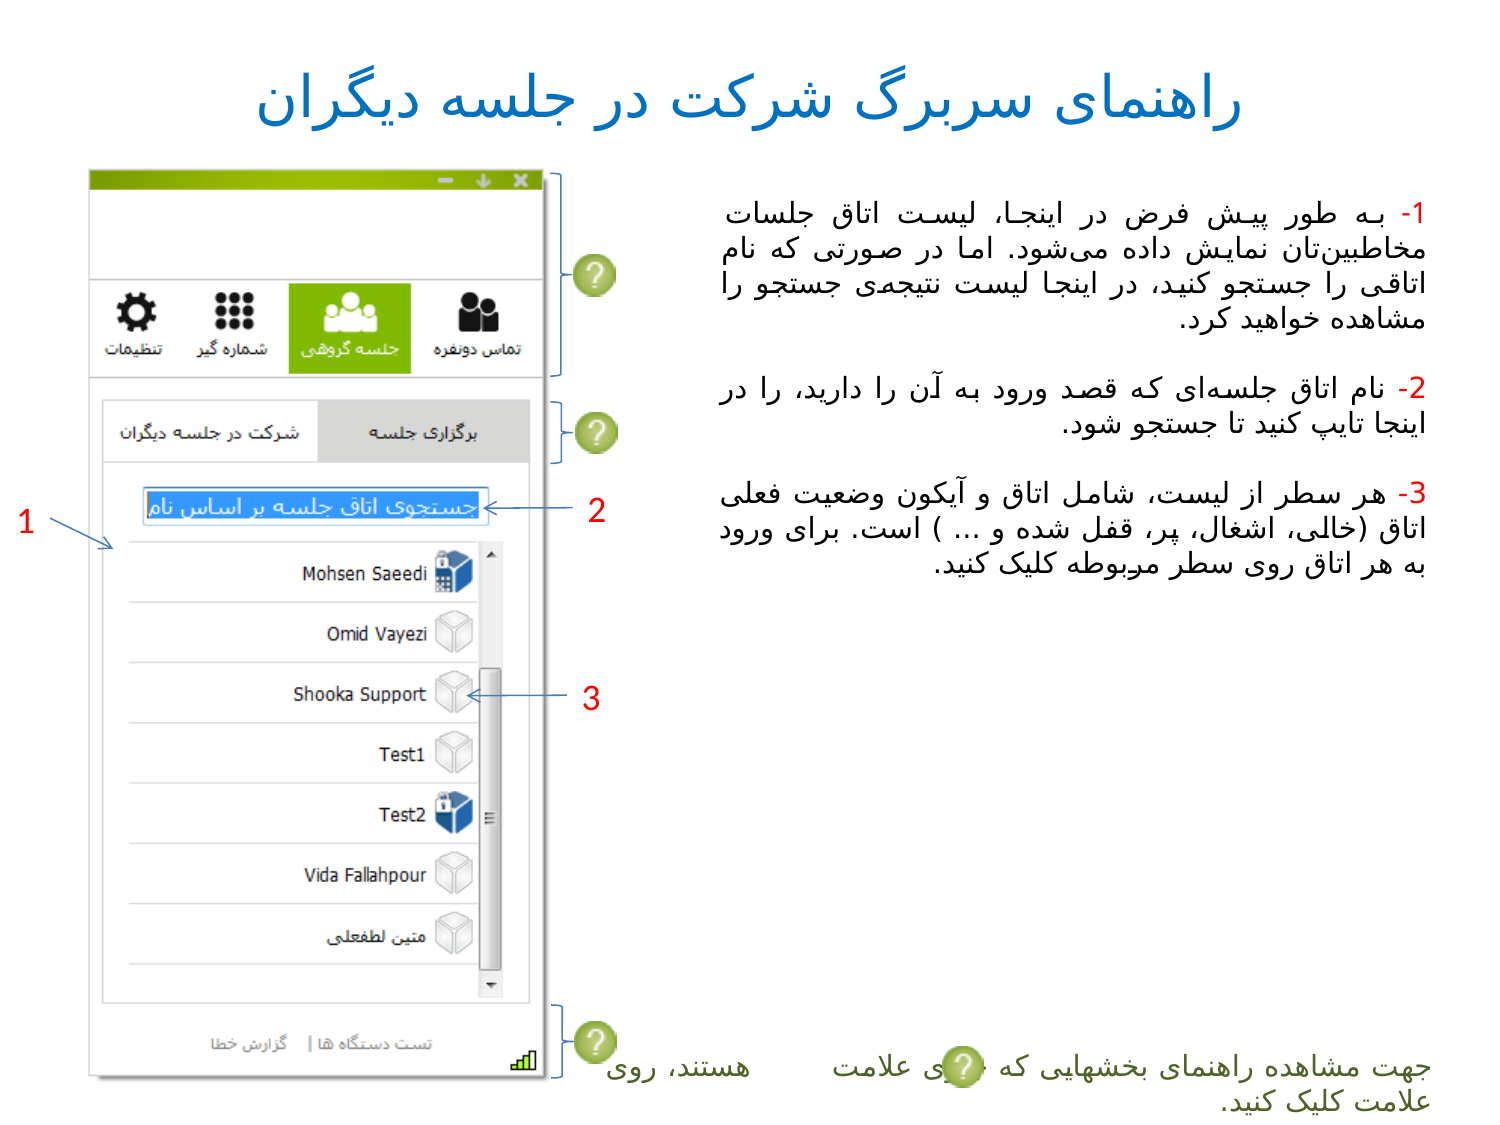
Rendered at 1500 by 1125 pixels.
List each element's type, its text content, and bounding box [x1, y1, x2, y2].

text_box 1 [1, 488, 50, 548]
text_box 2 [572, 477, 622, 538]
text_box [51, 518, 114, 550]
text_box 3 [566, 665, 616, 726]
picture [573, 254, 616, 297]
picture [575, 412, 618, 455]
text_box جهت مشاهده راهنمای بخشهایی که جلوی علامت هستند، روی علامت کلیک کنید. [590, 1039, 1448, 1125]
picture [574, 1021, 617, 1064]
picture [81, 163, 559, 1093]
title راهنمای سربرگ شرکت در جلسه دیگران [75, 0, 1425, 188]
picture [941, 1045, 985, 1089]
text_box 1- به طور پیش فرض در اینجا، لیست اتاق جلسات مخاطبین‌تان نمایش داده می‌شود. اما در صورتی که نام اتاقی را جستجو کنید، در اینجا لیست نتیجه‌ی جستجو را مشاهده خواهید کرد. 2- نام اتاق جلسه‌ای که قصد ورود به آن را دارید، را در اینجا تایپ کنید تا جستجو شود. 3- هر سطر از لیست، شامل اتاق و آیکون وضعیت فعلی اتاق (خالی، اشغال، پر، قفل شده و ... ) است. برای ورود به هر اتاق روی سطر مربوطه کلیک کنید. [702, 187, 1442, 587]
